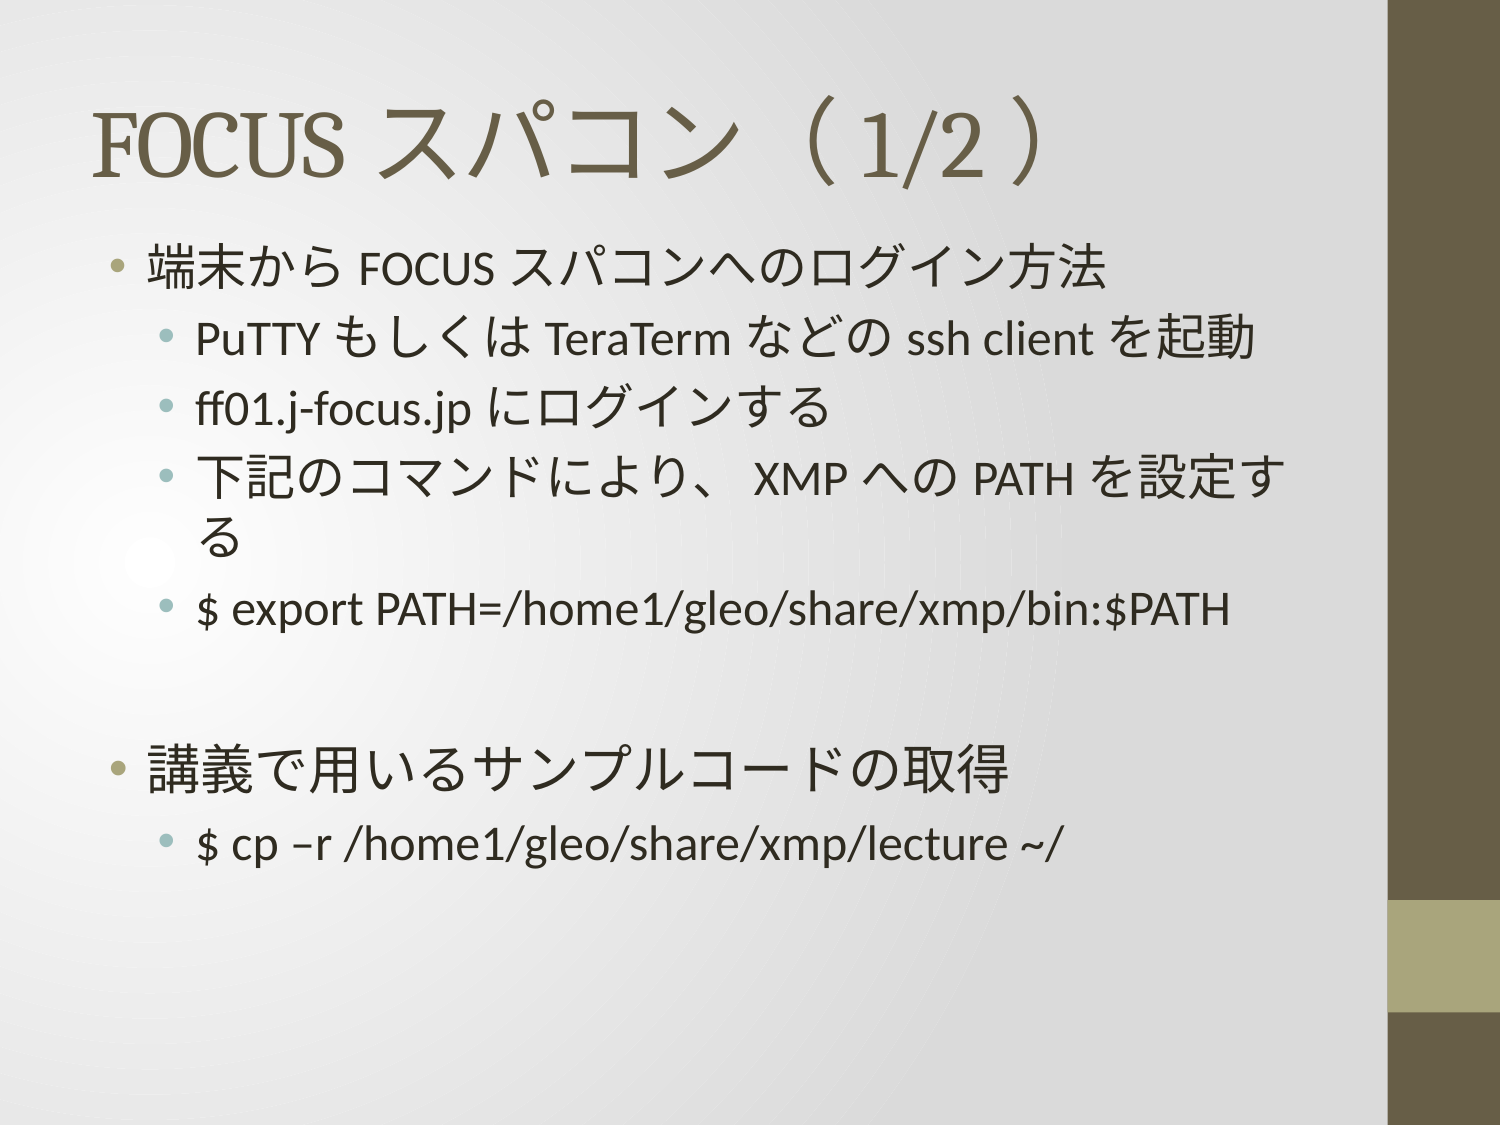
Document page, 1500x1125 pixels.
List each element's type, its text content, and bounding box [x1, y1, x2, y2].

title FOCUSスパコン（1/2） [75, 45, 1325, 227]
list 端末からFOCUSスパコンへのログイン方法 PuTTYもしくはTeraTermなどのssh clientを起動 ff01.j-focus.jpにログインする 下記のコマンドにより、XMPへのPATHを設定する $ export PATH=/home1/gleo/share/xmp/bin:$PATH 講義で用いるサンプルコードの取得 $ cp –r /home1/gleo/share/xmp/lecture ~/ [75, 227, 1349, 1112]
